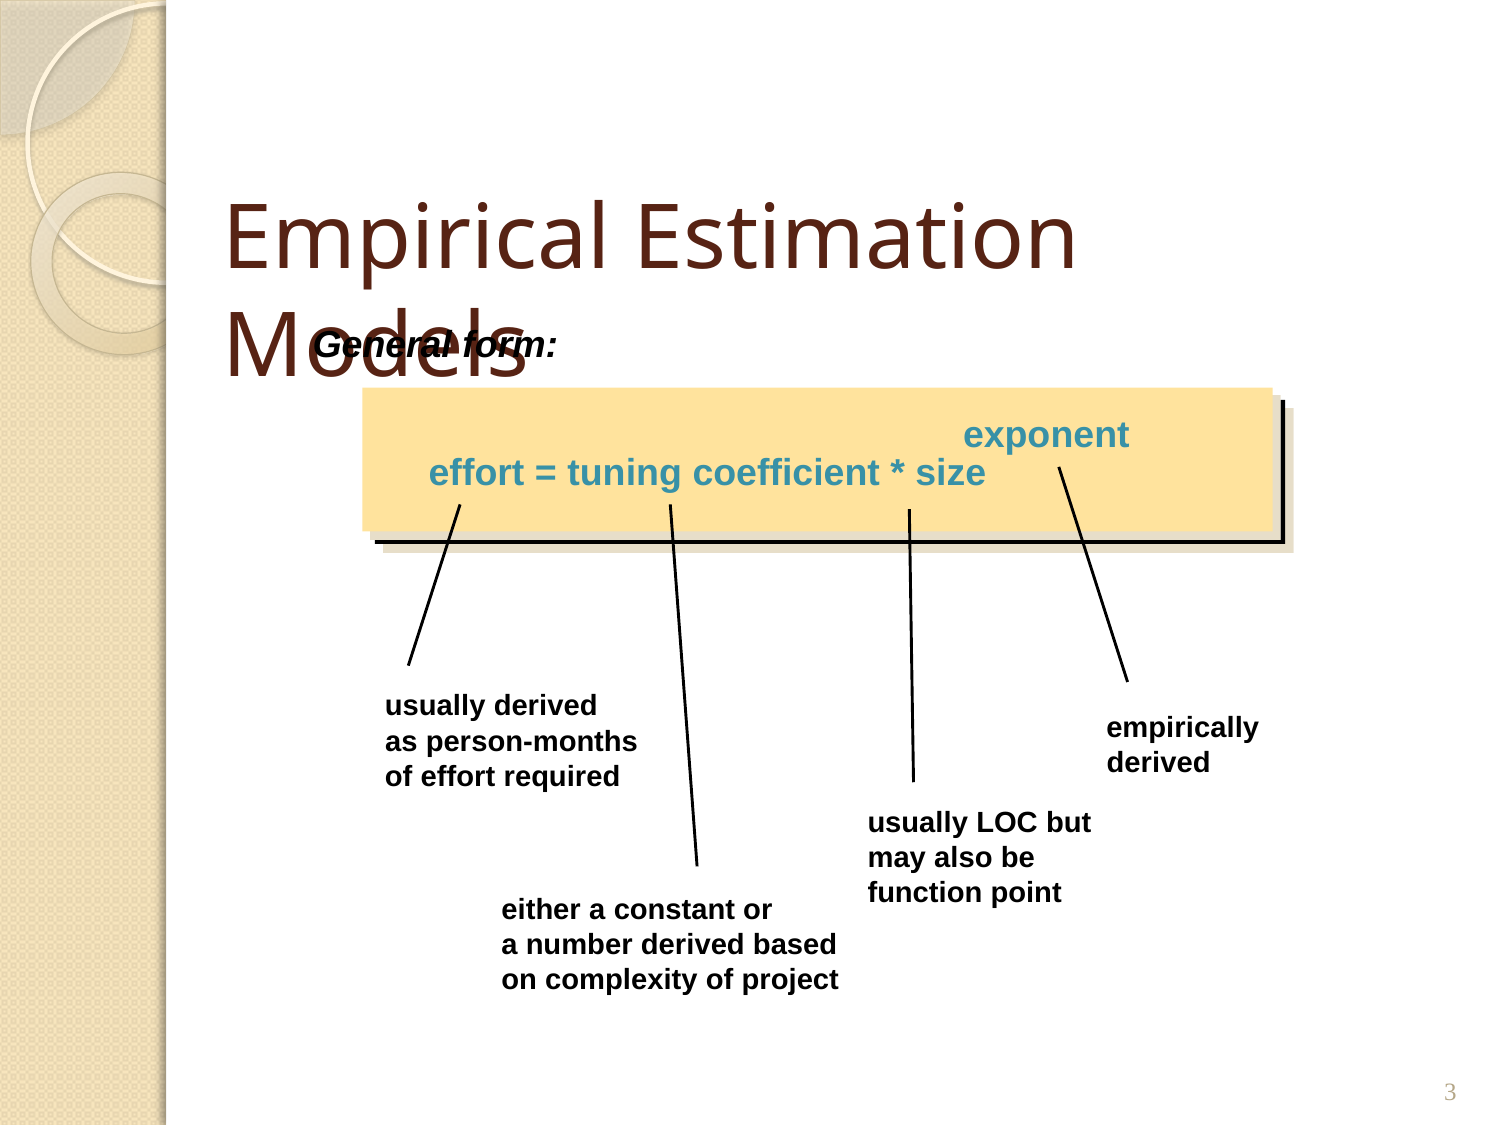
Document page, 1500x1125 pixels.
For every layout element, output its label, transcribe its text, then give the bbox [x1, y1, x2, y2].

text_box derived [1106, 747, 1211, 779]
text_box [374, 540, 909, 544]
text_box exponent [963, 415, 1130, 456]
text_box usually LOC but [867, 807, 1092, 840]
text_box of effort required [384, 760, 621, 793]
text_box [362, 387, 1273, 532]
text_box [910, 399, 1286, 544]
slide_number 3 [1413, 1034, 1488, 1113]
text_box on complexity of project [501, 964, 840, 996]
text_box effort = tuning coefficient * size [428, 452, 987, 494]
text_box may also be [867, 842, 1035, 875]
text_box usually derived [385, 690, 598, 723]
text_box as person-months [385, 725, 639, 758]
text_box a number derived based [501, 929, 846, 961]
text_box either a constant or [501, 894, 773, 926]
text_box empirically [1106, 711, 1260, 744]
title Empirical Estimation Models [212, 174, 1280, 399]
text_box General form: [312, 324, 559, 366]
text_box function point [867, 877, 1062, 910]
